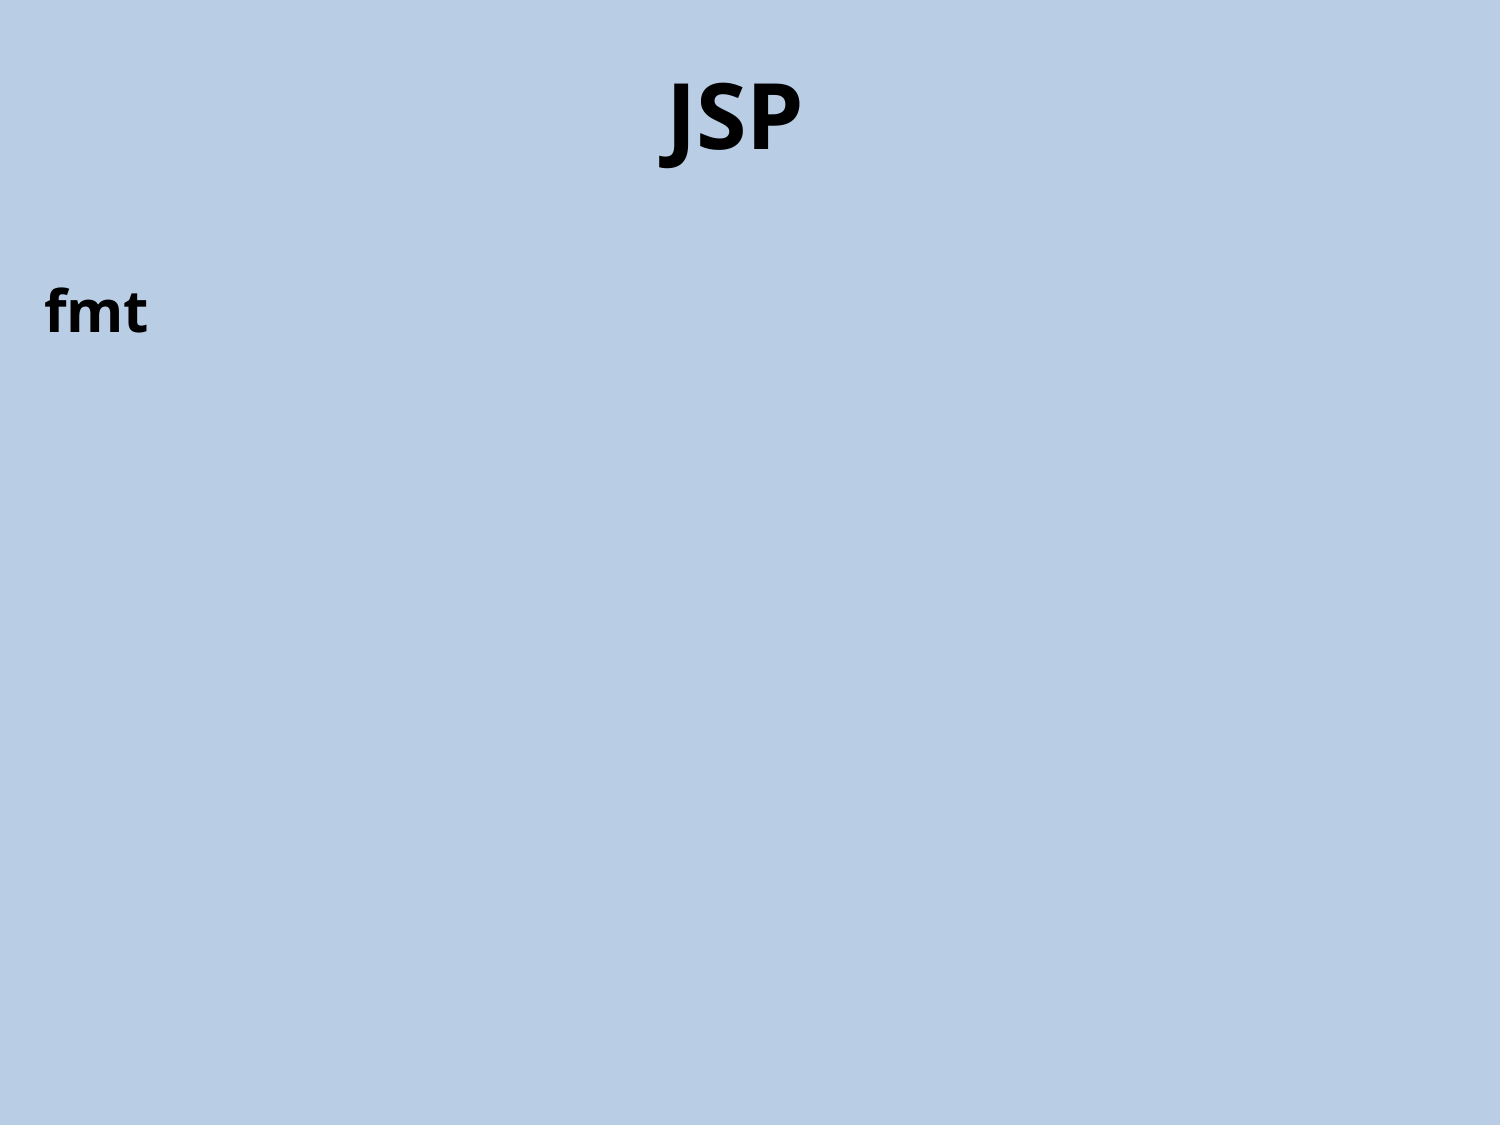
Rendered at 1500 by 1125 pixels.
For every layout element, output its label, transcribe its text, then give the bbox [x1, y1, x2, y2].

text_box fmt [29, 267, 1500, 352]
text_box JSP [253, 5, 1217, 220]
